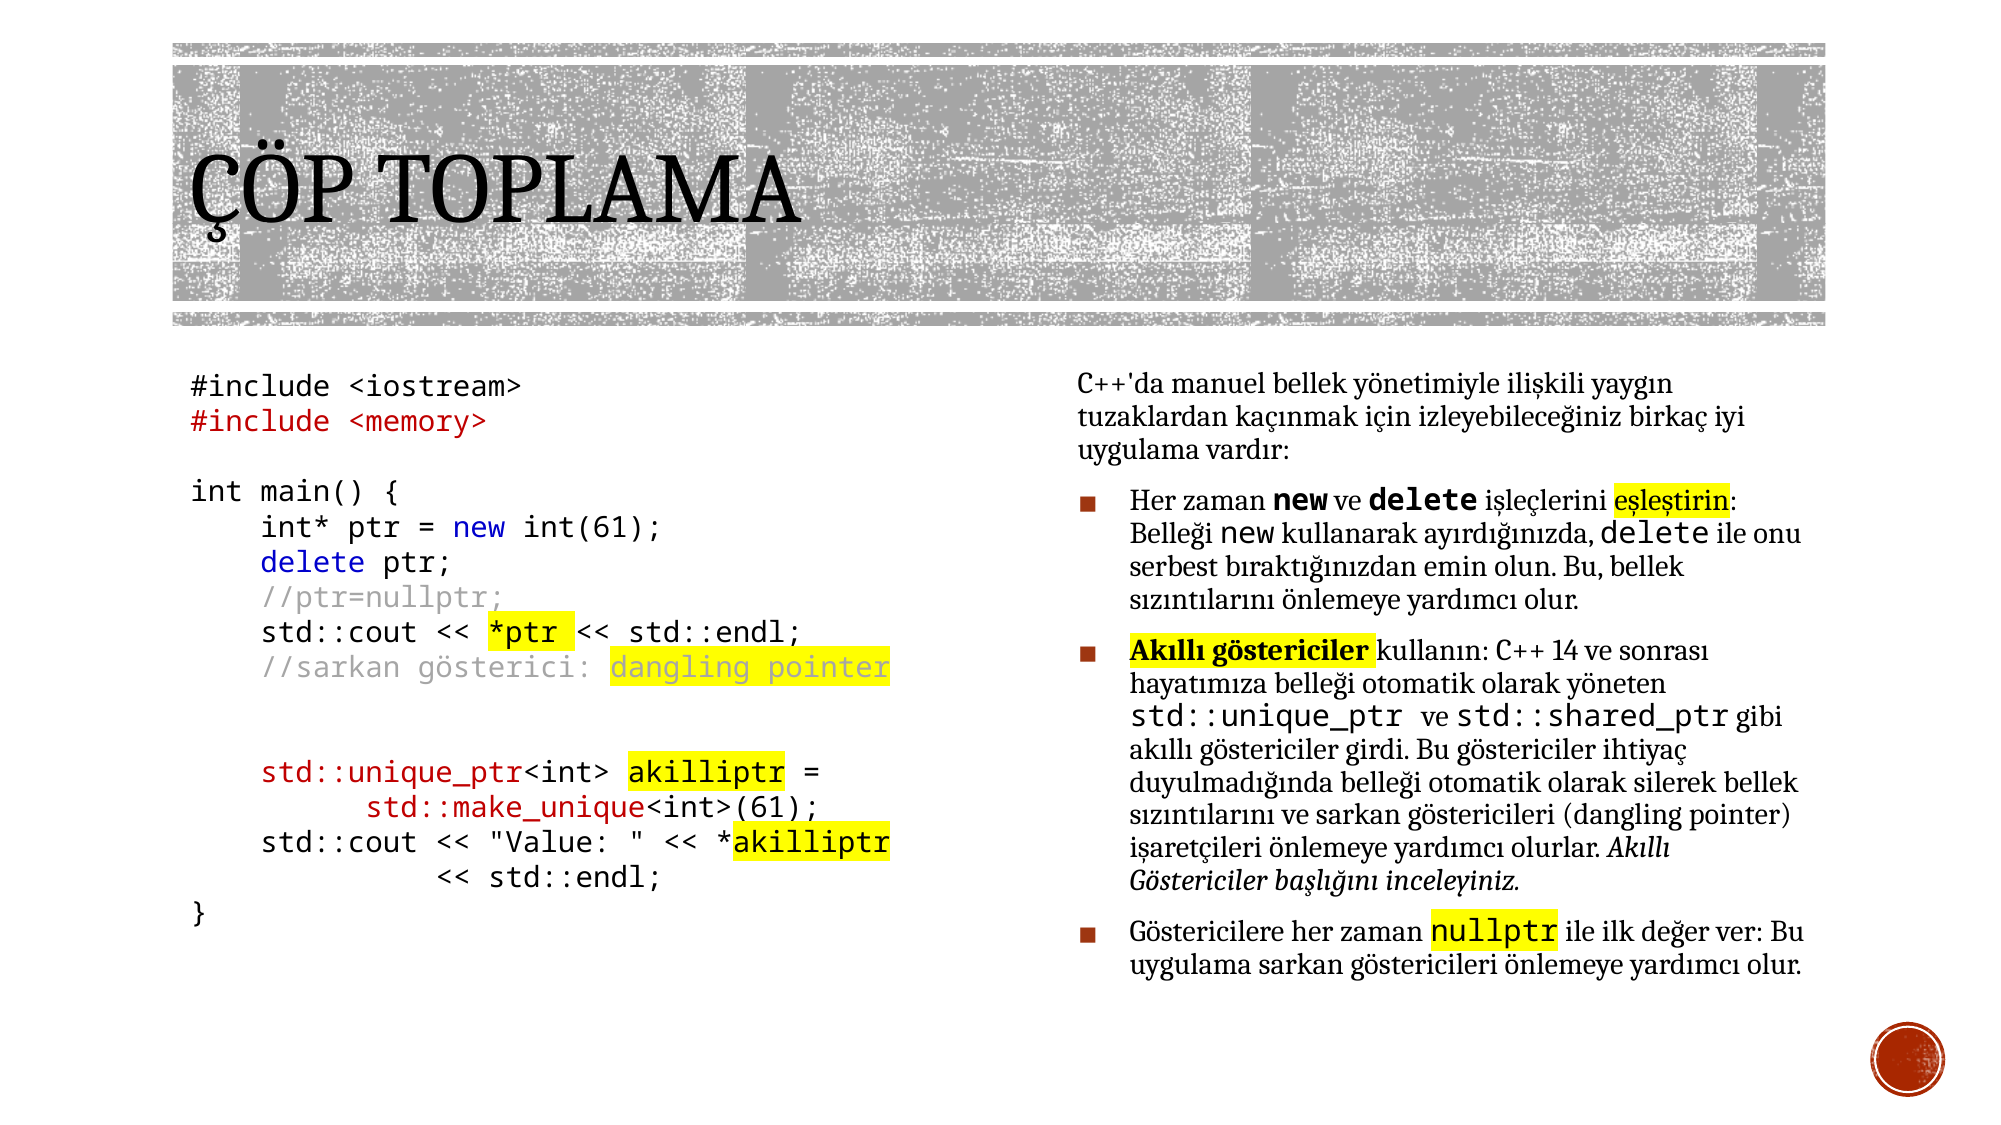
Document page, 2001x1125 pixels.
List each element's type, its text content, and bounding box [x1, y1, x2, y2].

list #include <iostream> #include <memory> int main() { int* ptr = new int(61); delete ptr; //ptr=nullptr; std::cout << *ptr << std::endl; //sarkan gösterici: dangling pointer std::unique_ptr<int> akilliptr = std::make_unique<int>(61); std::cout << "Value: " << *akilliptr << std::endl; } [175, 360, 956, 1013]
title ÇÖP TOPLAMA [175, 79, 1826, 301]
picture [1870, 1021, 1946, 1097]
list C++'da manuel bellek yönetimiyle ilişkili yaygın tuzaklardan kaçınmak için izleyebileceğiniz birkaç iyi uygulama vardır: Her zaman new ve delete işleçlerini eşleştirin: Belleği new kullanarak ayırdığınızda, delete ile onu serbest bıraktığınızdan emin olun. Bu, bellek sızıntılarını önlemeye yardımcı olur. Akıllı göstericiler kullanın: C++ 14 ve sonrası hayatımıza belleği otomatik olarak yöneten std::unique_ptr ve std::shared_ptr gibi akıllı göstericiler girdi. Bu göstericiler ihtiyaç duyulmadığında belleği otomatik olarak silerek bellek sızıntılarını ve sarkan göstericileri (dangling pointer) işaretçileri önlemeye yardımcı olurlar. Akıllı Göstericiler başlığını inceleyiniz. Göstericilere her zaman nullptr ile ilk değer ver: Bu uygulama sarkan göstericileri önlemeye yardımcı olur. [1043, 360, 1824, 1013]
